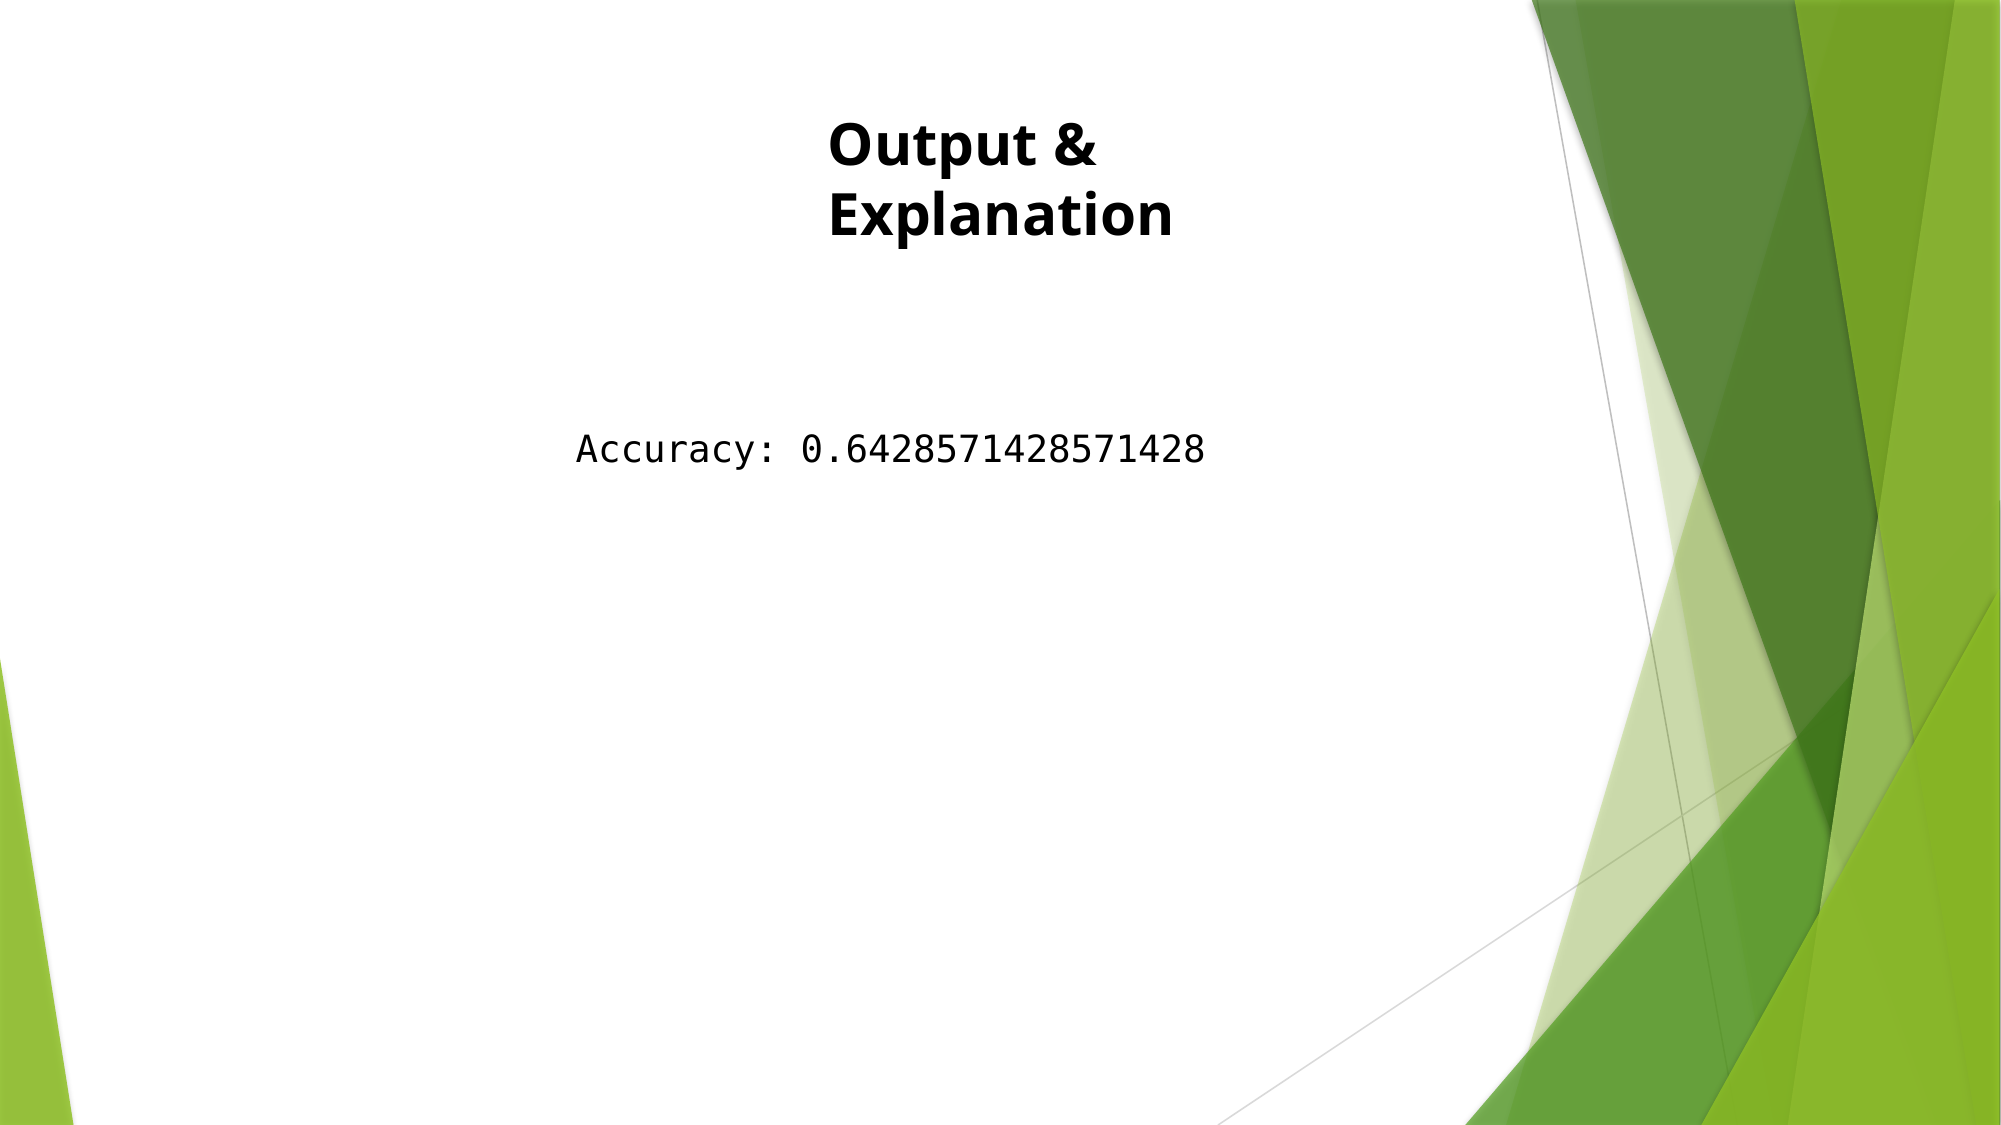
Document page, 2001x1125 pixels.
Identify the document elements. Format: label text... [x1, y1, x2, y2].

text_box Accuracy: 0.6428571428571428 [560, 439, 1221, 478]
text_box Output & Explanation [813, 99, 1427, 255]
